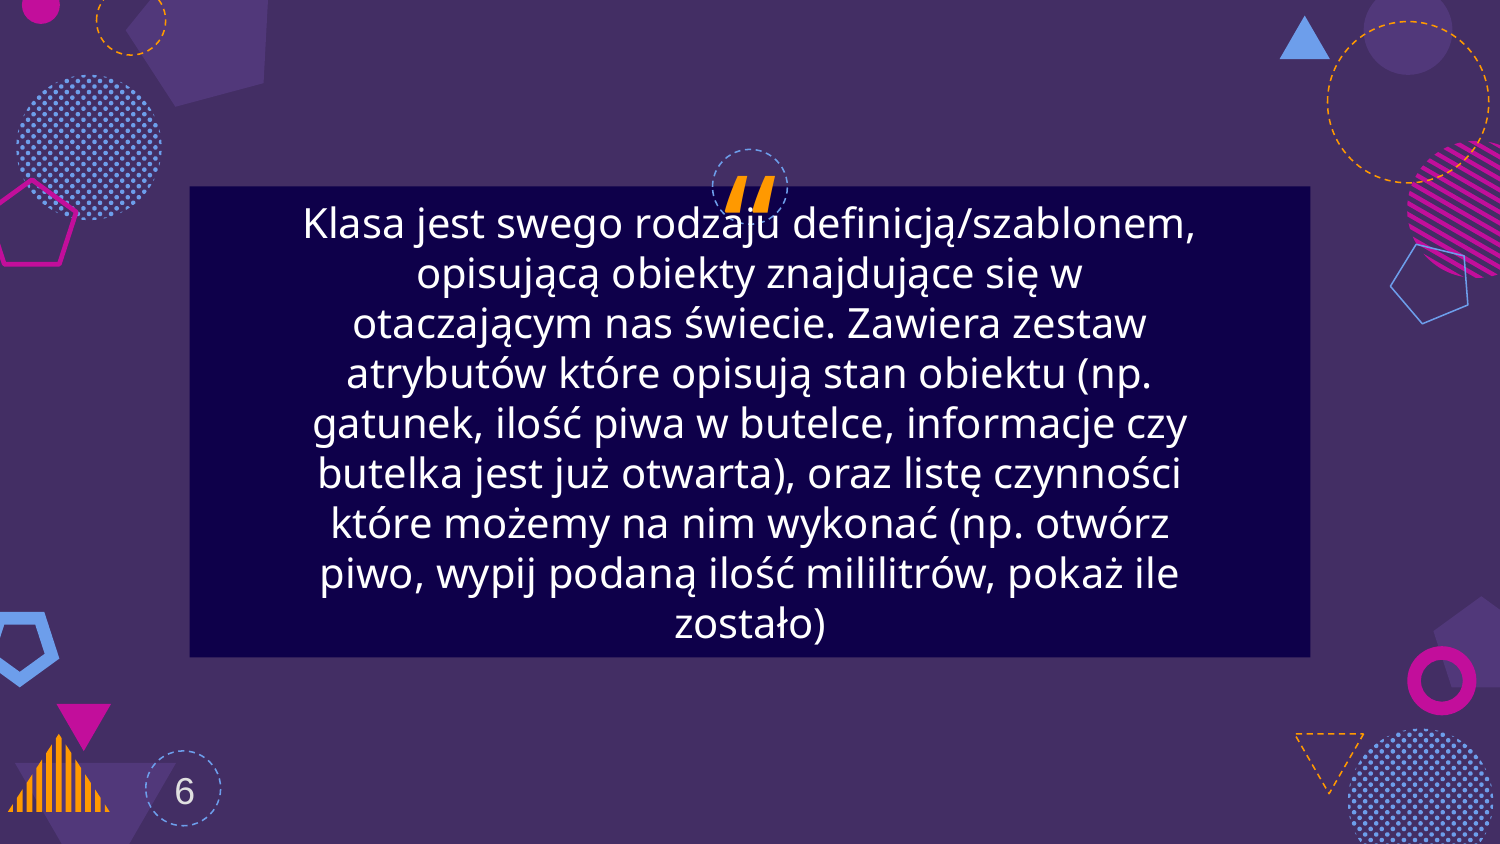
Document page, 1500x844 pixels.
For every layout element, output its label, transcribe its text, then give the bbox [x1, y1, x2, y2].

list Klasa jest swego rodzaju definicją/szablonem, opisującą obiekty znajdujące się w otaczającym nas świecie. Zawiera zestaw atrybutów które opisują stan obiektu (np. gatunek, ilość piwa w butelce, informacje czy butelka jest już otwarta), oraz listę czynności które możemy na nim wykonać (np. otwórz piwo, wypij podaną ilość mililitrów, pokaż ile zostało) [282, 225, 1218, 619]
text_box 6 [148, 759, 221, 820]
